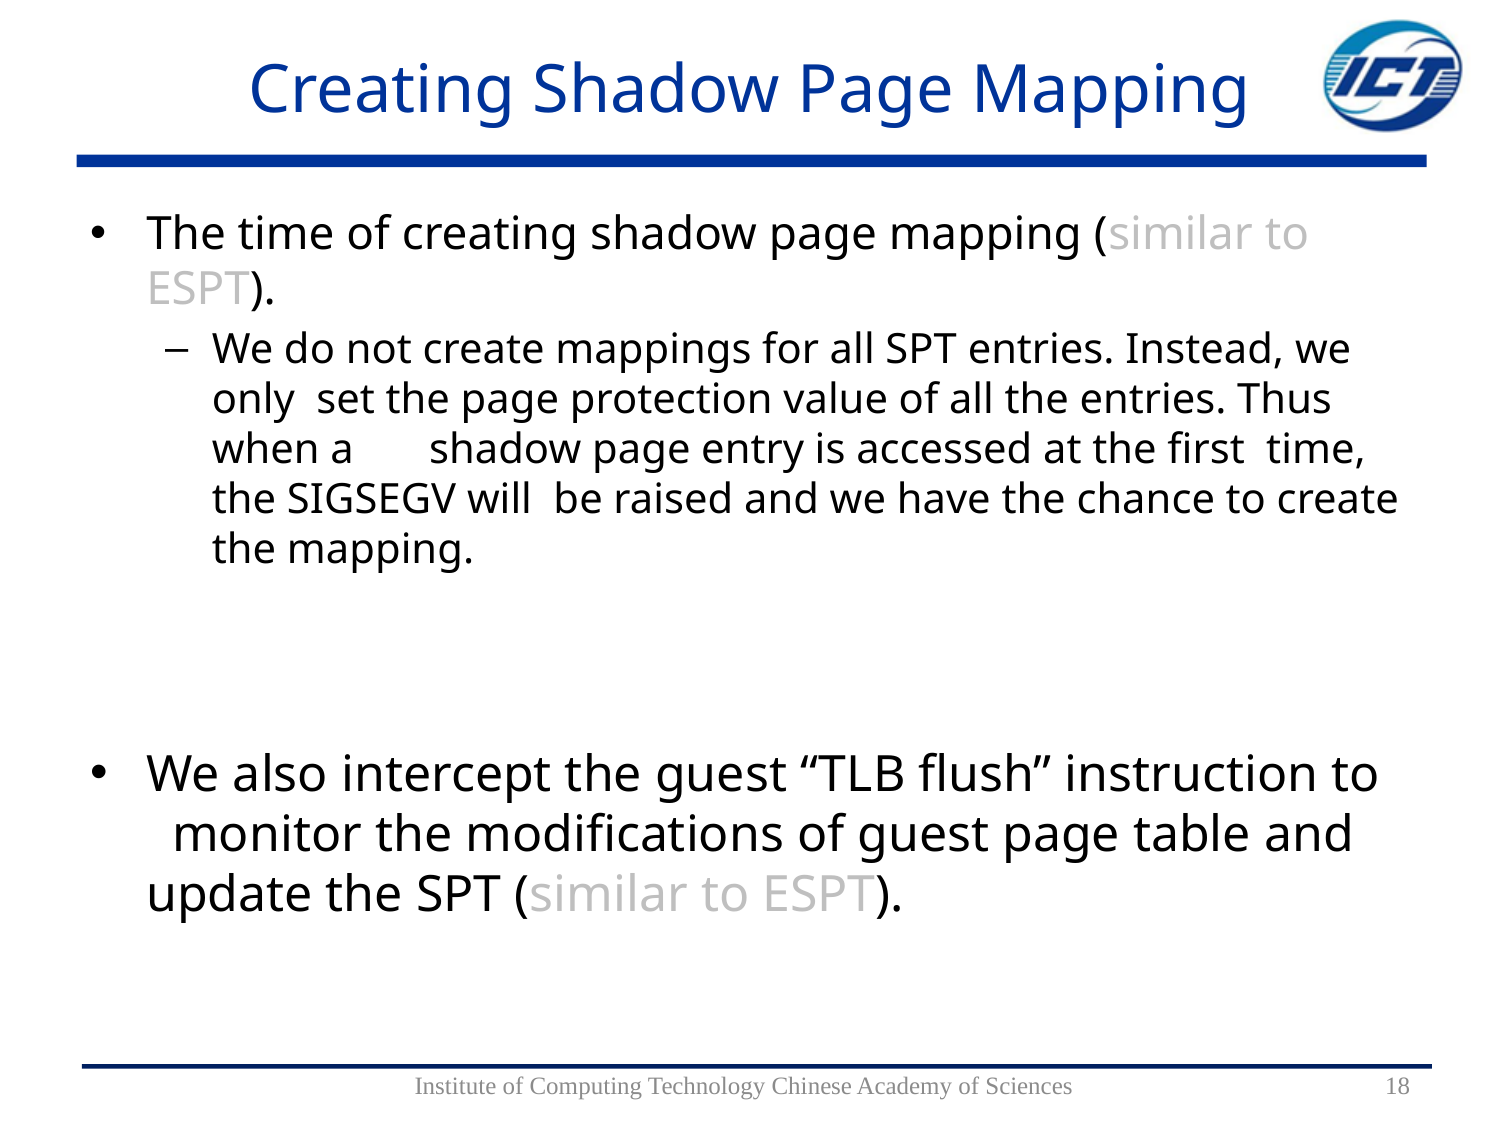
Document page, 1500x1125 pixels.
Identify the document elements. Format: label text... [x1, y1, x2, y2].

footer Institute of Computing Technology Chinese Academy of Sciences [242, 1066, 1246, 1103]
title Creating Shadow Page Mapping [75, 23, 1425, 149]
slide_number 18 [1246, 1066, 1425, 1103]
picture [1276, 0, 1500, 137]
list The time of creating shadow page mapping (similar to ESPT). We do not create mappings for all SPT entries. Instead, we only set the page protection value of all the entries. Thus when a shadow page entry is accessed at the first time, the SIGSEGV will be raised and we have the chance to create the mapping. We also intercept the guest “TLB flush” instruction to monitor the modifications of guest page table and update the SPT (similar to ESPT). [75, 196, 1447, 1047]
